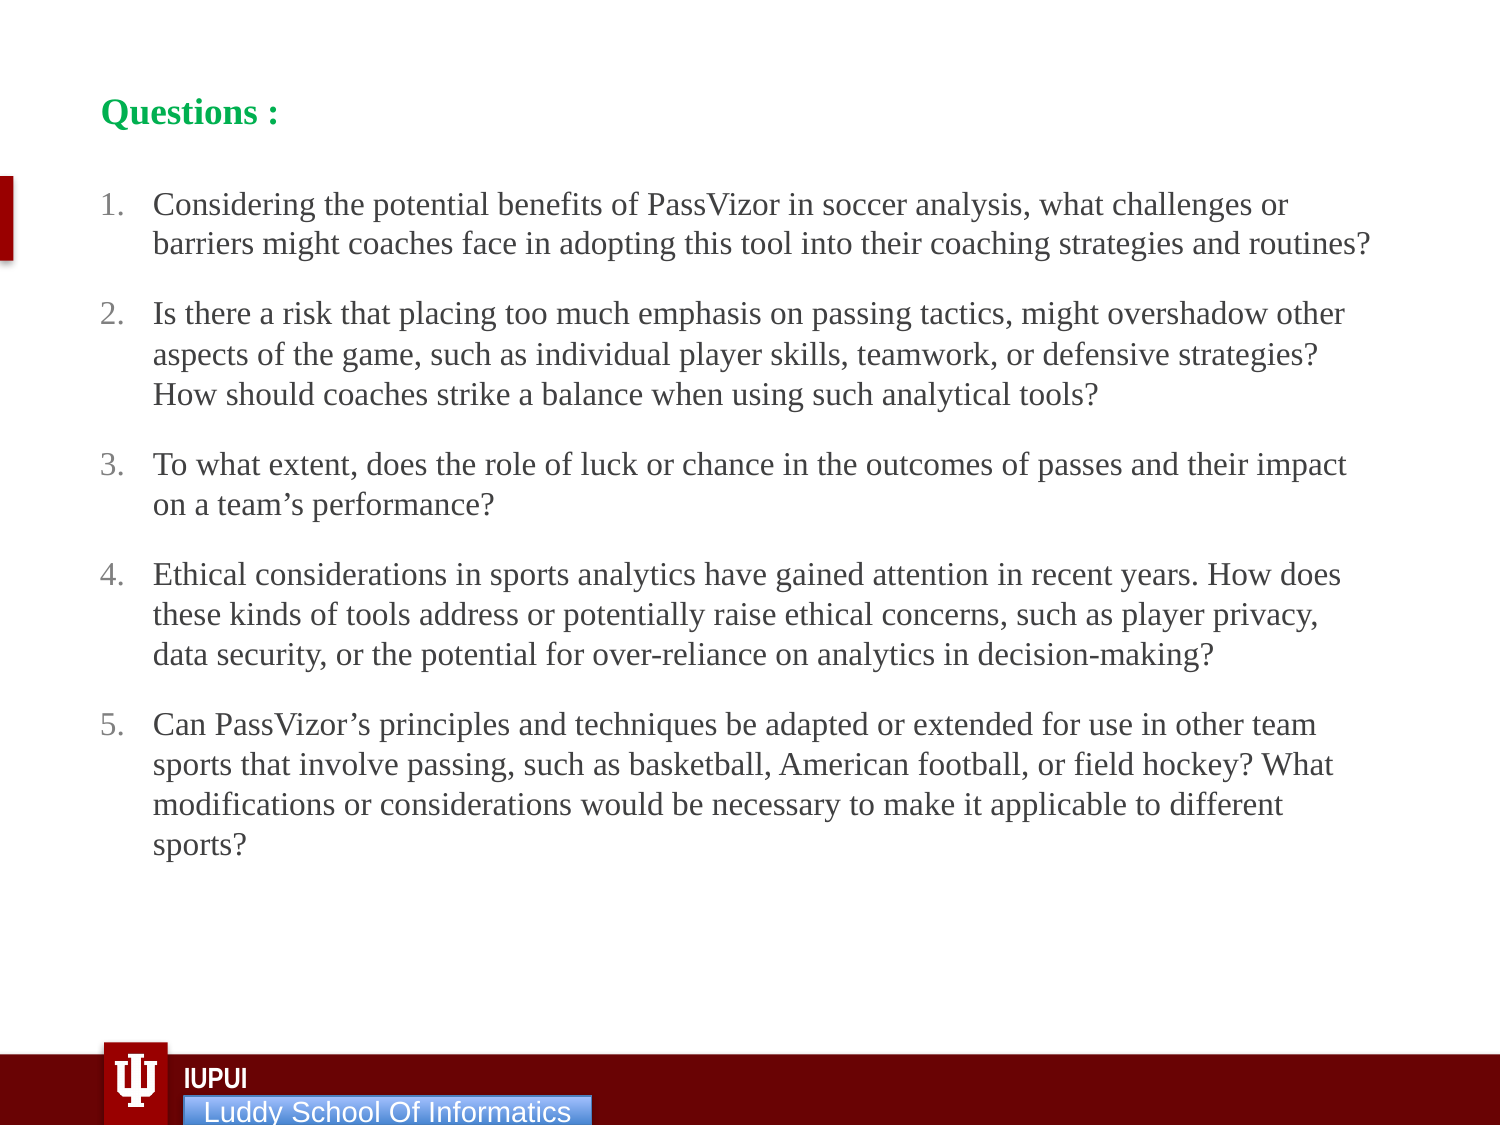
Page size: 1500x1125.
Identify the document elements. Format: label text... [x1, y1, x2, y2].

title Questions : [85, 34, 1399, 140]
list Considering the potential benefits of PassVizor in soccer analysis, what challenges or barriers might coaches face in adopting this tool into their coaching strategies and routines? Is there a risk that placing too much emphasis on passing tactics, might overshadow other aspects of the game, such as individual player skills, teamwork, or defensive strategies? How should coaches strike a balance when using such analytical tools? To what extent, does the role of luck or chance in the outcomes of passes and their impact on a team’s performance? Ethical considerations in sports analytics have gained attention in recent years. How does these kinds of tools address or potentially raise ethical concerns, such as player privacy, data security, or the potential for over-reliance on analytics in decision-making? Can PassVizor’s principles and techniques be adapted or extended for use in other team sports that involve passing, such as basketball, American football, or field hockey? What modifications or considerations would be necessary to make it applicable to different sports? [85, 174, 1399, 914]
text_box Luddy School Of Informatics [183, 1095, 592, 1125]
